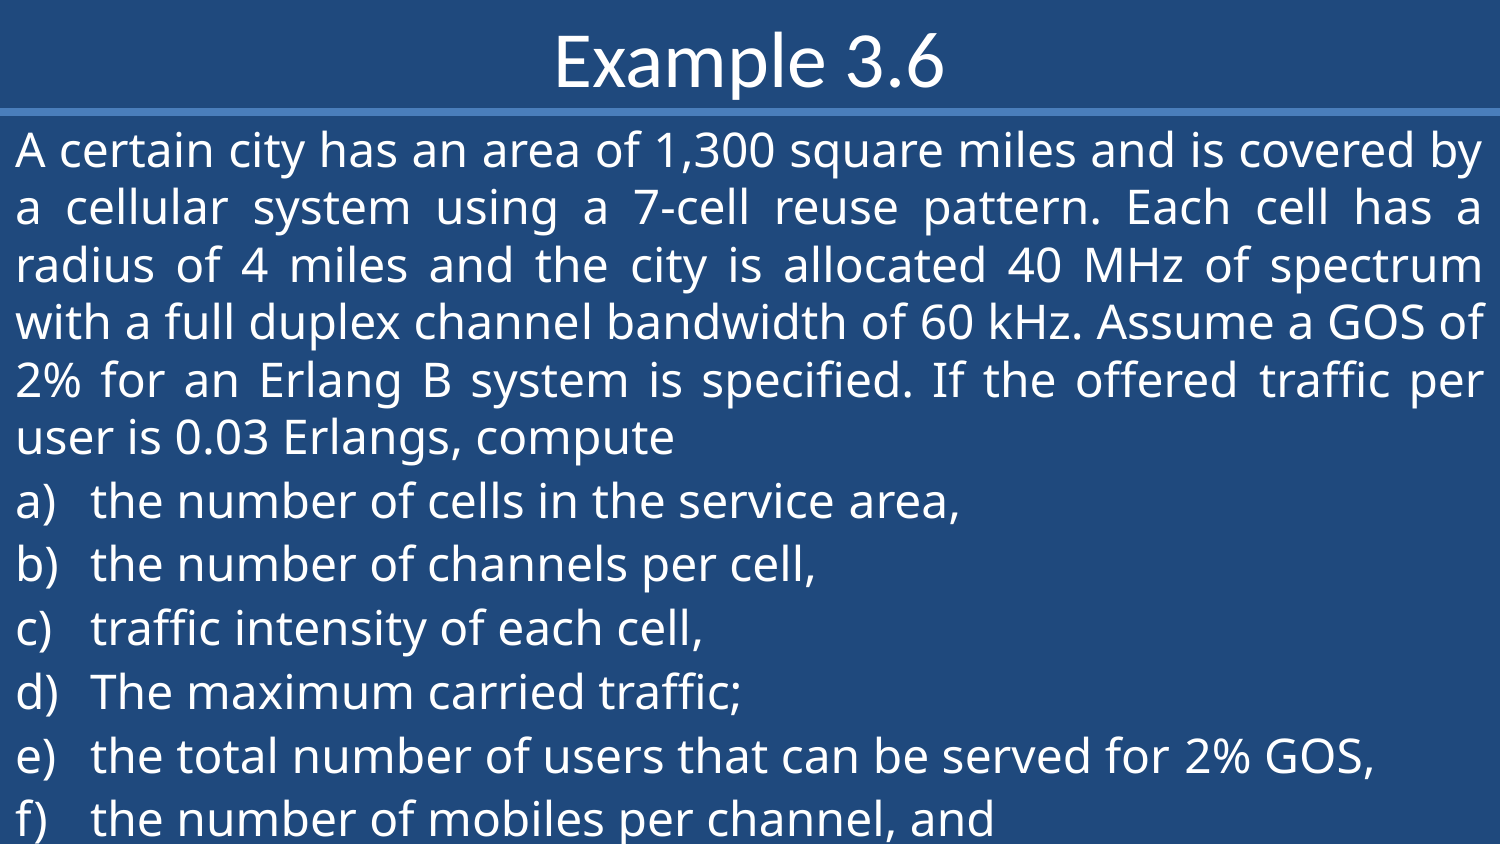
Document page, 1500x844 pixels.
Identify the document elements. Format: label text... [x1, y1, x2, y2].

title Example 3.6 [0, 0, 1500, 108]
list A certain city has an area of 1,300 square miles and is covered by a cellular system using a 7-cell reuse pattern. Each cell has a radius of 4 miles and the city is allocated 40 MHz of spectrum with a full duplex channel bandwidth of 60 kHz. Assume a GOS of 2% for an Erlang B system is specified. If the offered traffic per user is 0.03 Erlangs, compute the number of cells in the service area, the number of channels per cell, traffic intensity of each cell, The maximum carried traffic; the total number of users that can be served for 2% GOS, the number of mobiles per channel, and the theoretical maximum number of users that could be served at one time by the system. [0, 116, 1500, 844]
